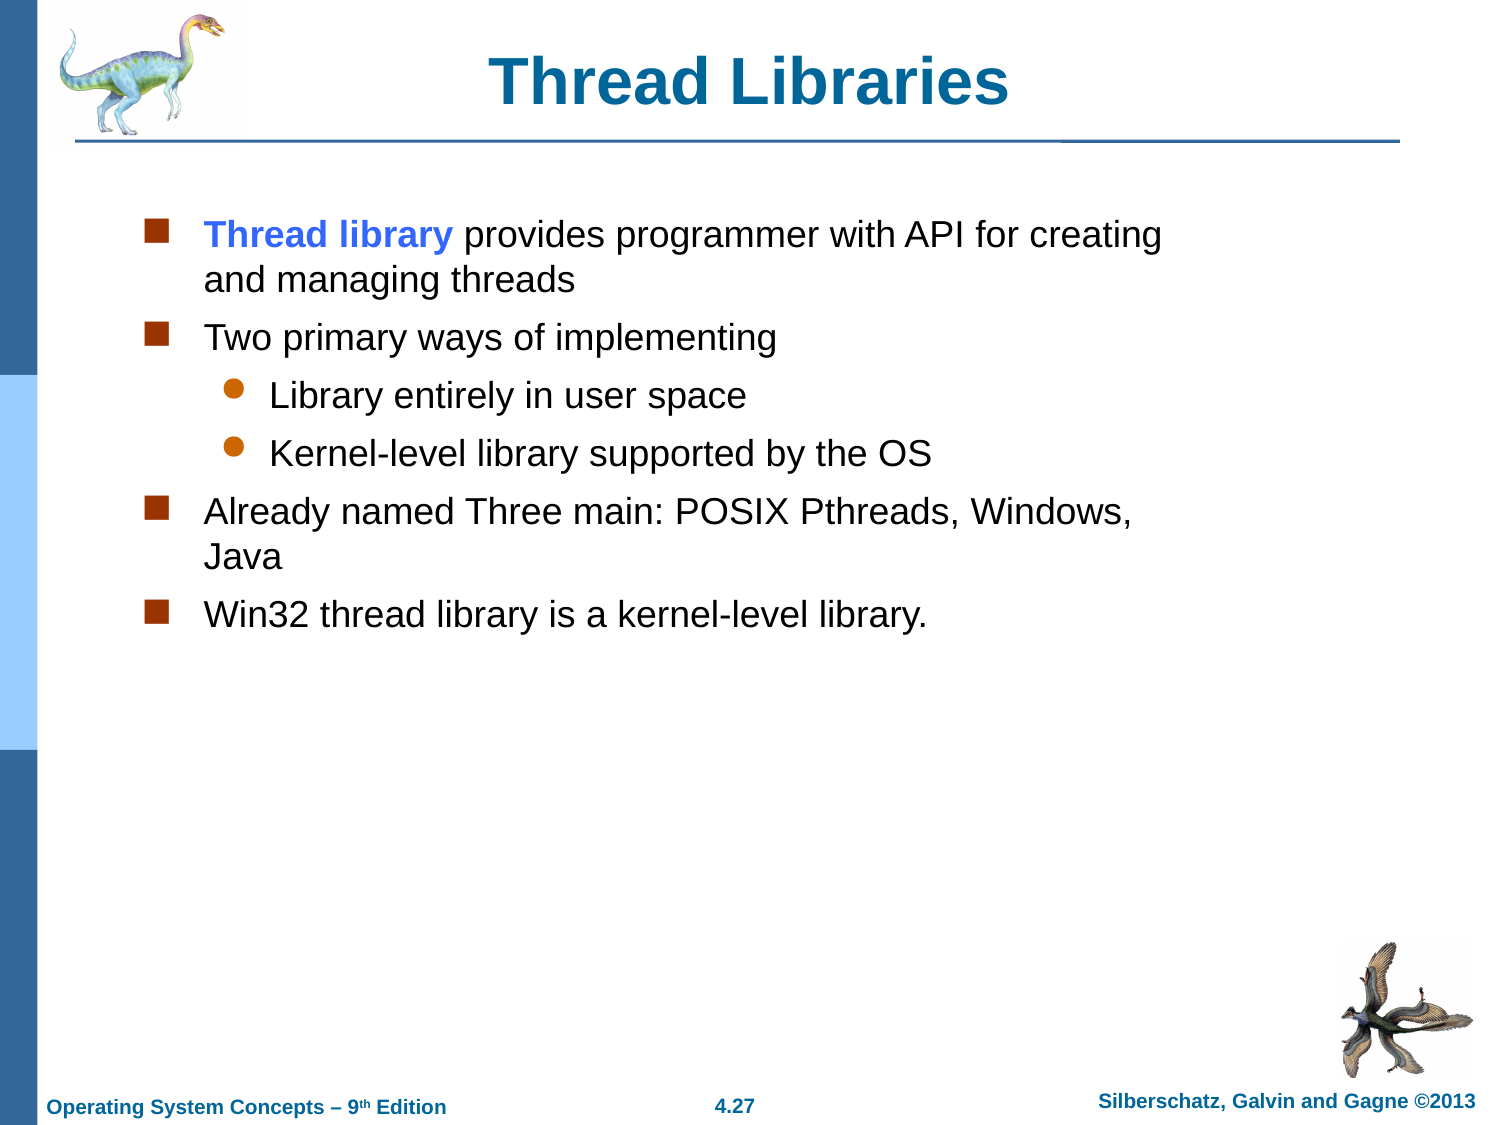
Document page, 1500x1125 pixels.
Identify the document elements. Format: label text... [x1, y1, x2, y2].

picture [46, 0, 243, 149]
list Thread library provides programmer with API for creating and managing threads Two primary ways of implementing Library entirely in user space Kernel-level library supported by the OS Already named Three main: POSIX Pthreads, Windows, Java Win32 thread library is a kernel-level library. [132, 202, 1209, 946]
picture [1339, 941, 1474, 1078]
title Thread Libraries [74, 30, 1426, 126]
